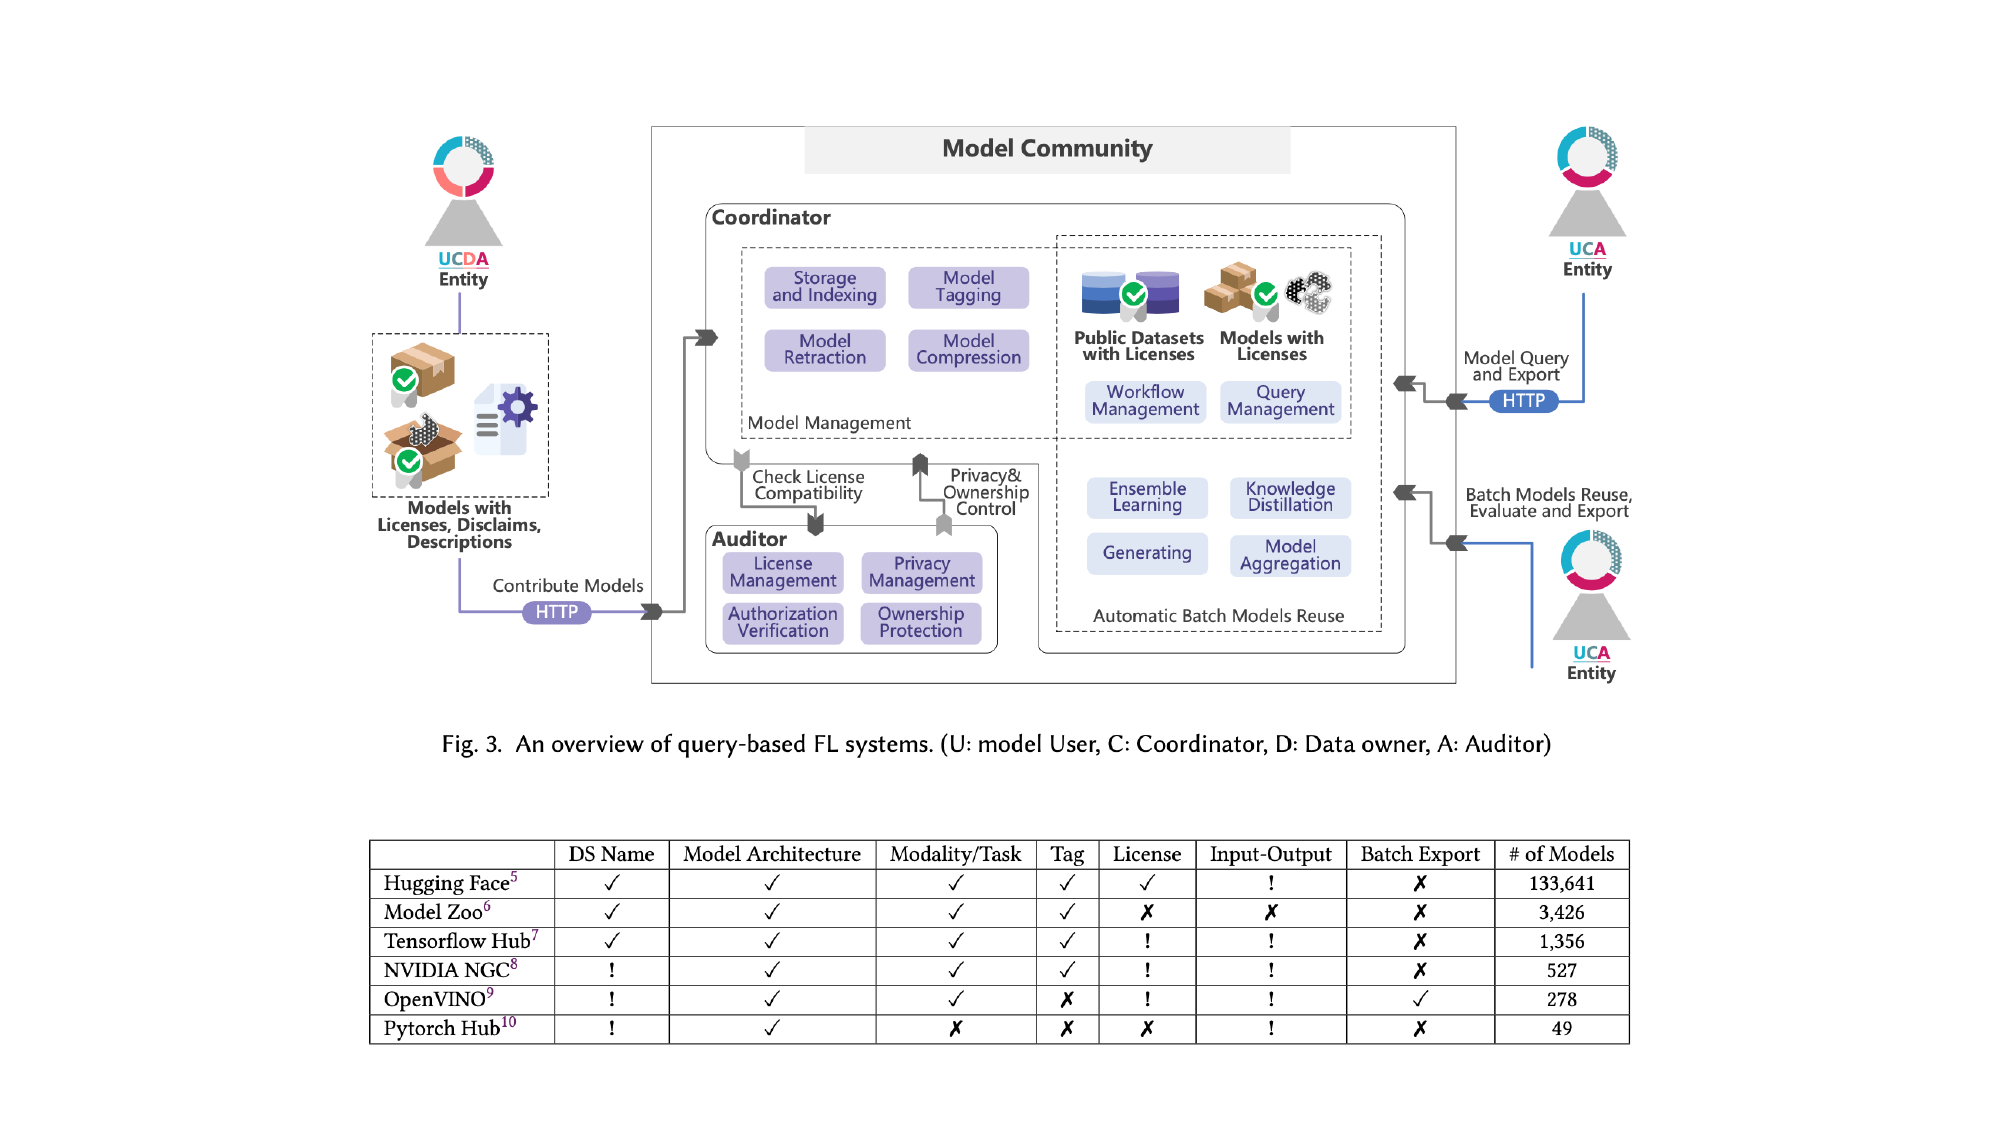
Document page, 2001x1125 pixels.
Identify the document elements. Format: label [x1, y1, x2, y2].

picture [362, 116, 1638, 766]
picture [362, 830, 1638, 1051]
